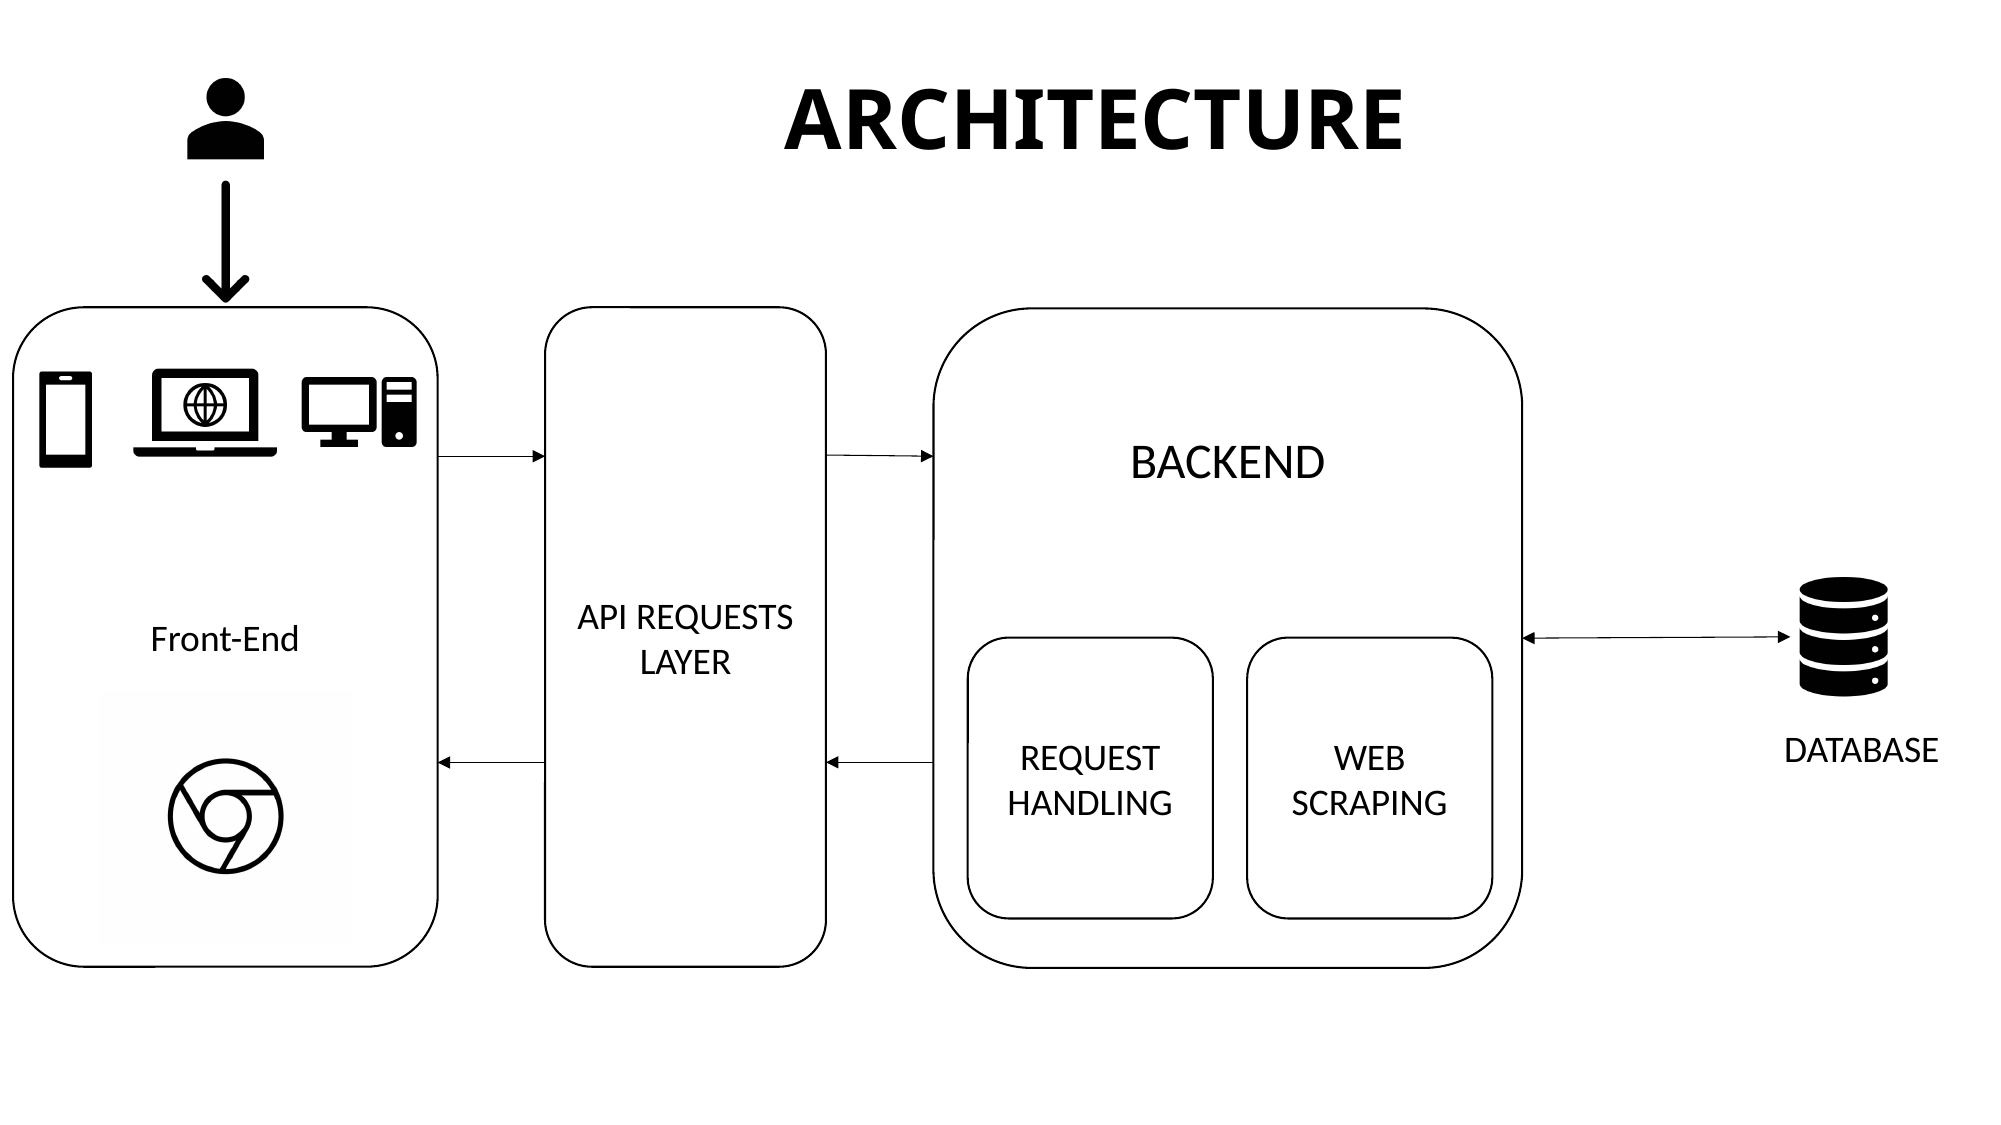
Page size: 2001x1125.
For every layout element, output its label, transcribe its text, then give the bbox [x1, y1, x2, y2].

text_box DATABASE [1769, 717, 1955, 778]
text_box Front-End [12, 306, 439, 968]
text_box ARCHITECTURE [769, 59, 1422, 174]
picture [129, 337, 280, 488]
picture [1768, 561, 1919, 712]
text_box API REQUESTS LAYER [543, 306, 827, 968]
picture [13, 367, 118, 472]
text_box REQUEST HANDLING [966, 636, 1214, 920]
picture [299, 352, 419, 472]
text_box BACKEND [932, 307, 1524, 969]
text_box WEB SCRAPING [1246, 636, 1494, 920]
picture [99, 691, 352, 944]
picture [159, 61, 292, 308]
